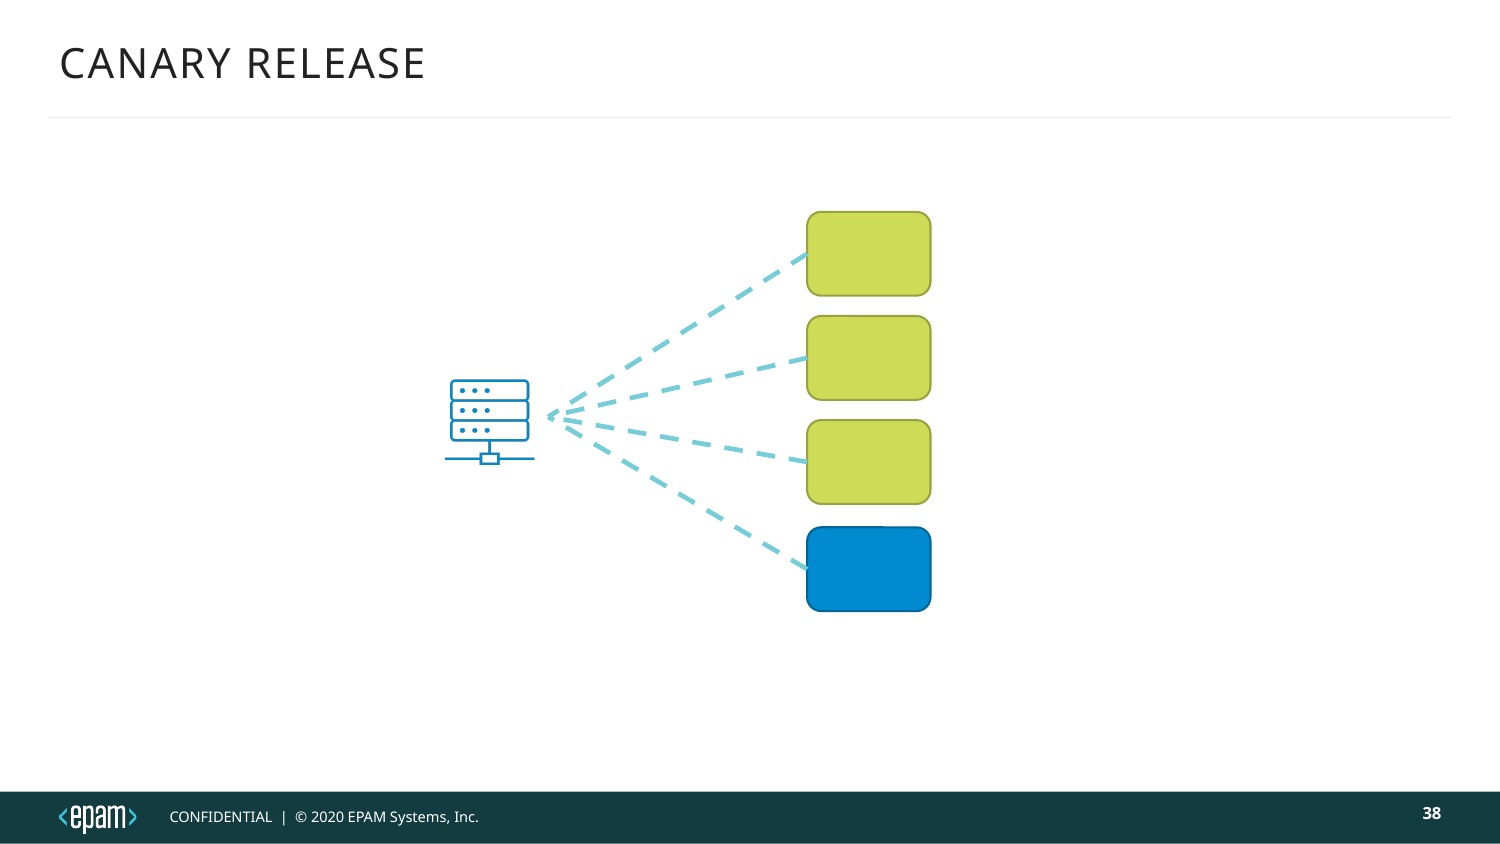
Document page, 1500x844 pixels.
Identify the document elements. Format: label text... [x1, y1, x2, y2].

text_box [548, 357, 808, 416]
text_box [548, 253, 808, 357]
slide_number 38 [1216, 791, 1442, 844]
text_box [806, 526, 932, 613]
text_box [808, 314, 932, 401]
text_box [548, 416, 808, 570]
picture [430, 362, 548, 481]
title CANARY RELEASE [59, 37, 1442, 87]
text_box [808, 419, 932, 505]
text_box [806, 210, 932, 297]
